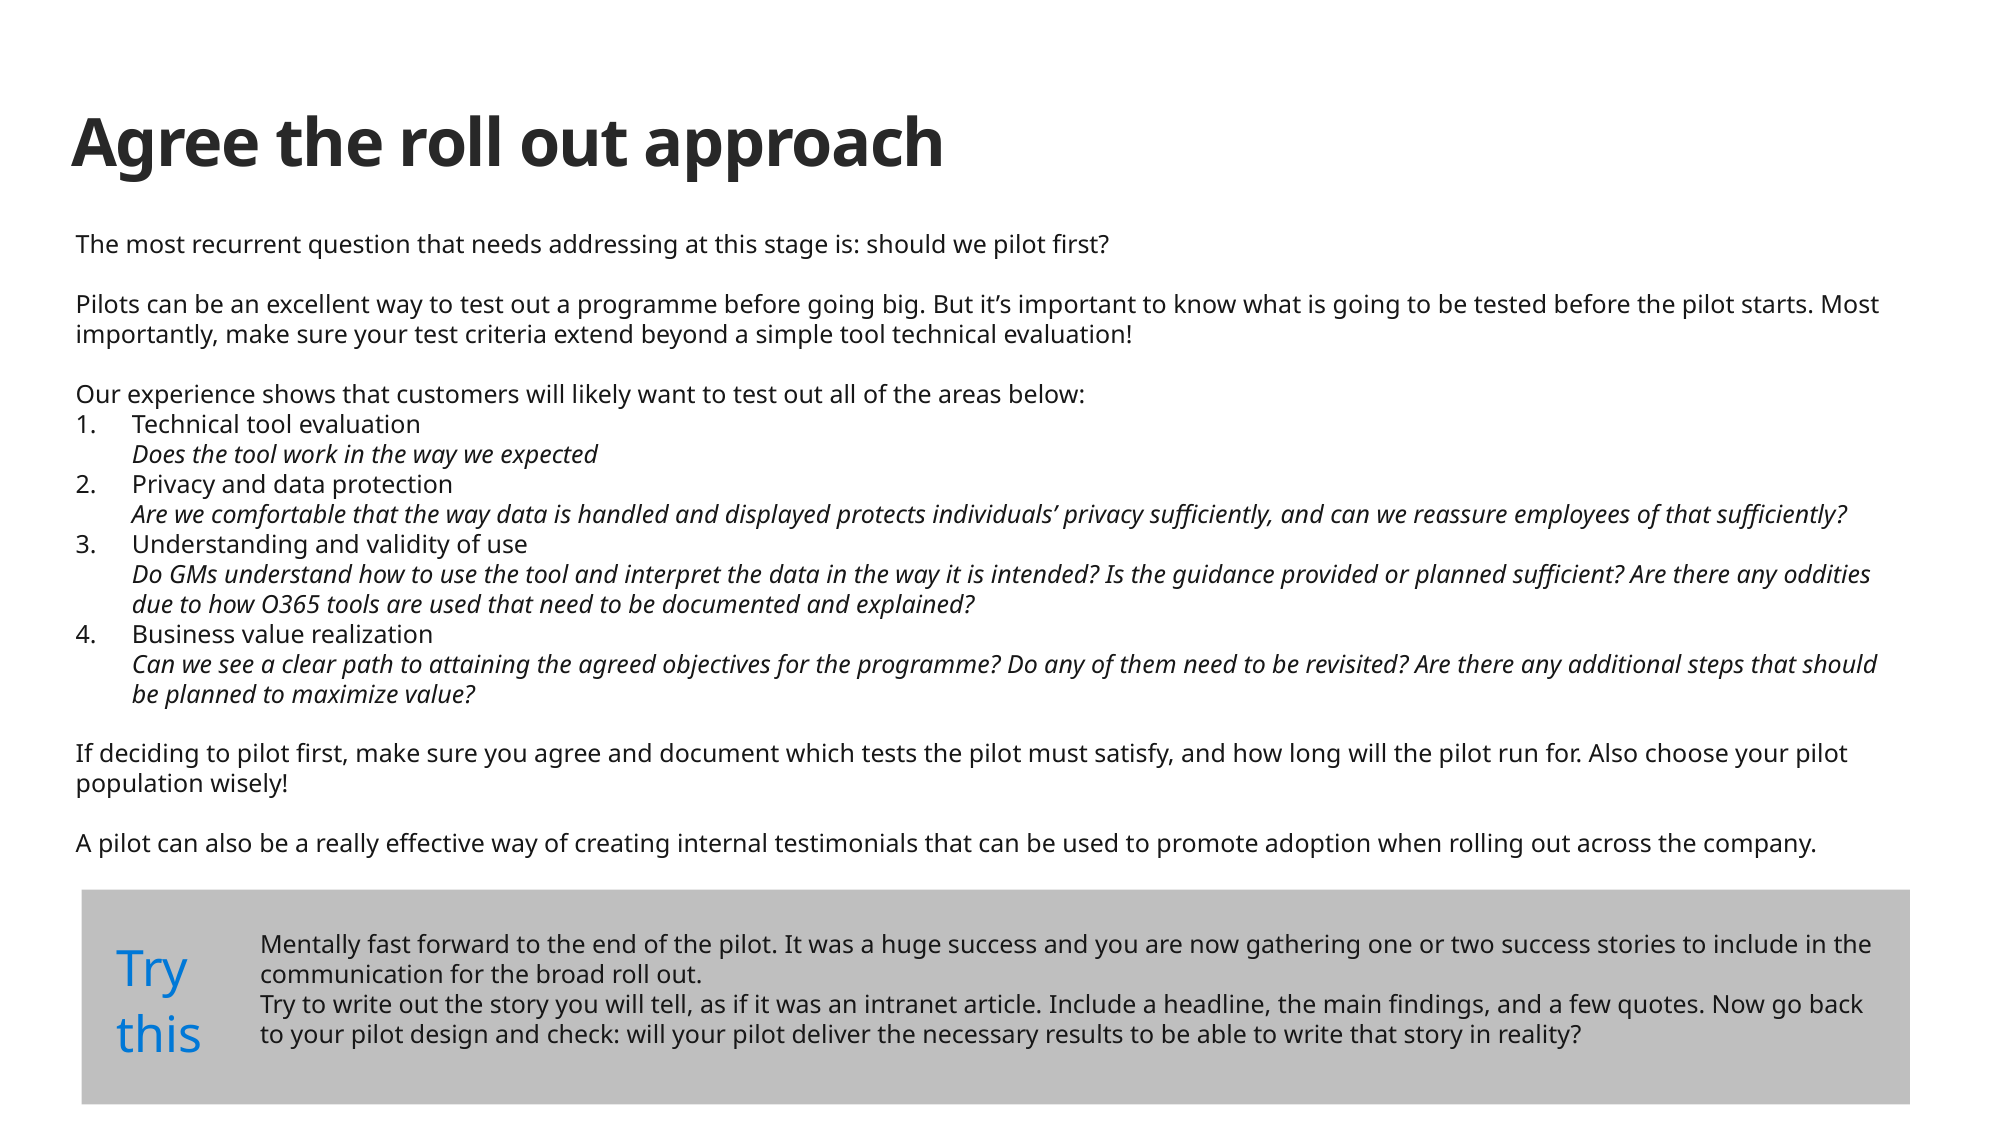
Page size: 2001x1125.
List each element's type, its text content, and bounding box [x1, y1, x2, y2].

title Agree the roll out approach [69, 97, 1276, 205]
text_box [81, 889, 1911, 1105]
text_box The most recurrent question that needs addressing at this stage is: should we pilot first? Pilots can be an excellent way to test out a programme before going big. But it’s important to know what is going to be tested before the pilot starts. Most importantly, make sure your test criteria extend beyond a simple tool technical evaluation! Our experience shows that customers will likely want to test out all of the areas below: Technical tool evaluation Does the tool work in the way we expected Privacy and data protection Are we comfortable that the way data is handled and displayed protects individuals’ privacy sufficiently, and can we reassure employees of that sufficiently? Understanding and validity of use Do GMs understand how to use the tool and interpret the data in the way it is intended? Is the guidance provided or planned sufficient? Are there any oddities due to how O365 tools are used that need to be documented and explained? Business value realization Can we see a clear path to attaining the agreed objectives for the programme? Do any of them need to be revisited? Are there any additional steps that should be planned to maximize value? If deciding to pilot first, make sure you agree and document which tests the pilot must satisfy, and how long will the pilot run for. Also choose your pilot population wisely! A pilot can also be a really effective way of creating internal testimonials that can be used to promote adoption when rolling out across the company. [45, 205, 1917, 882]
